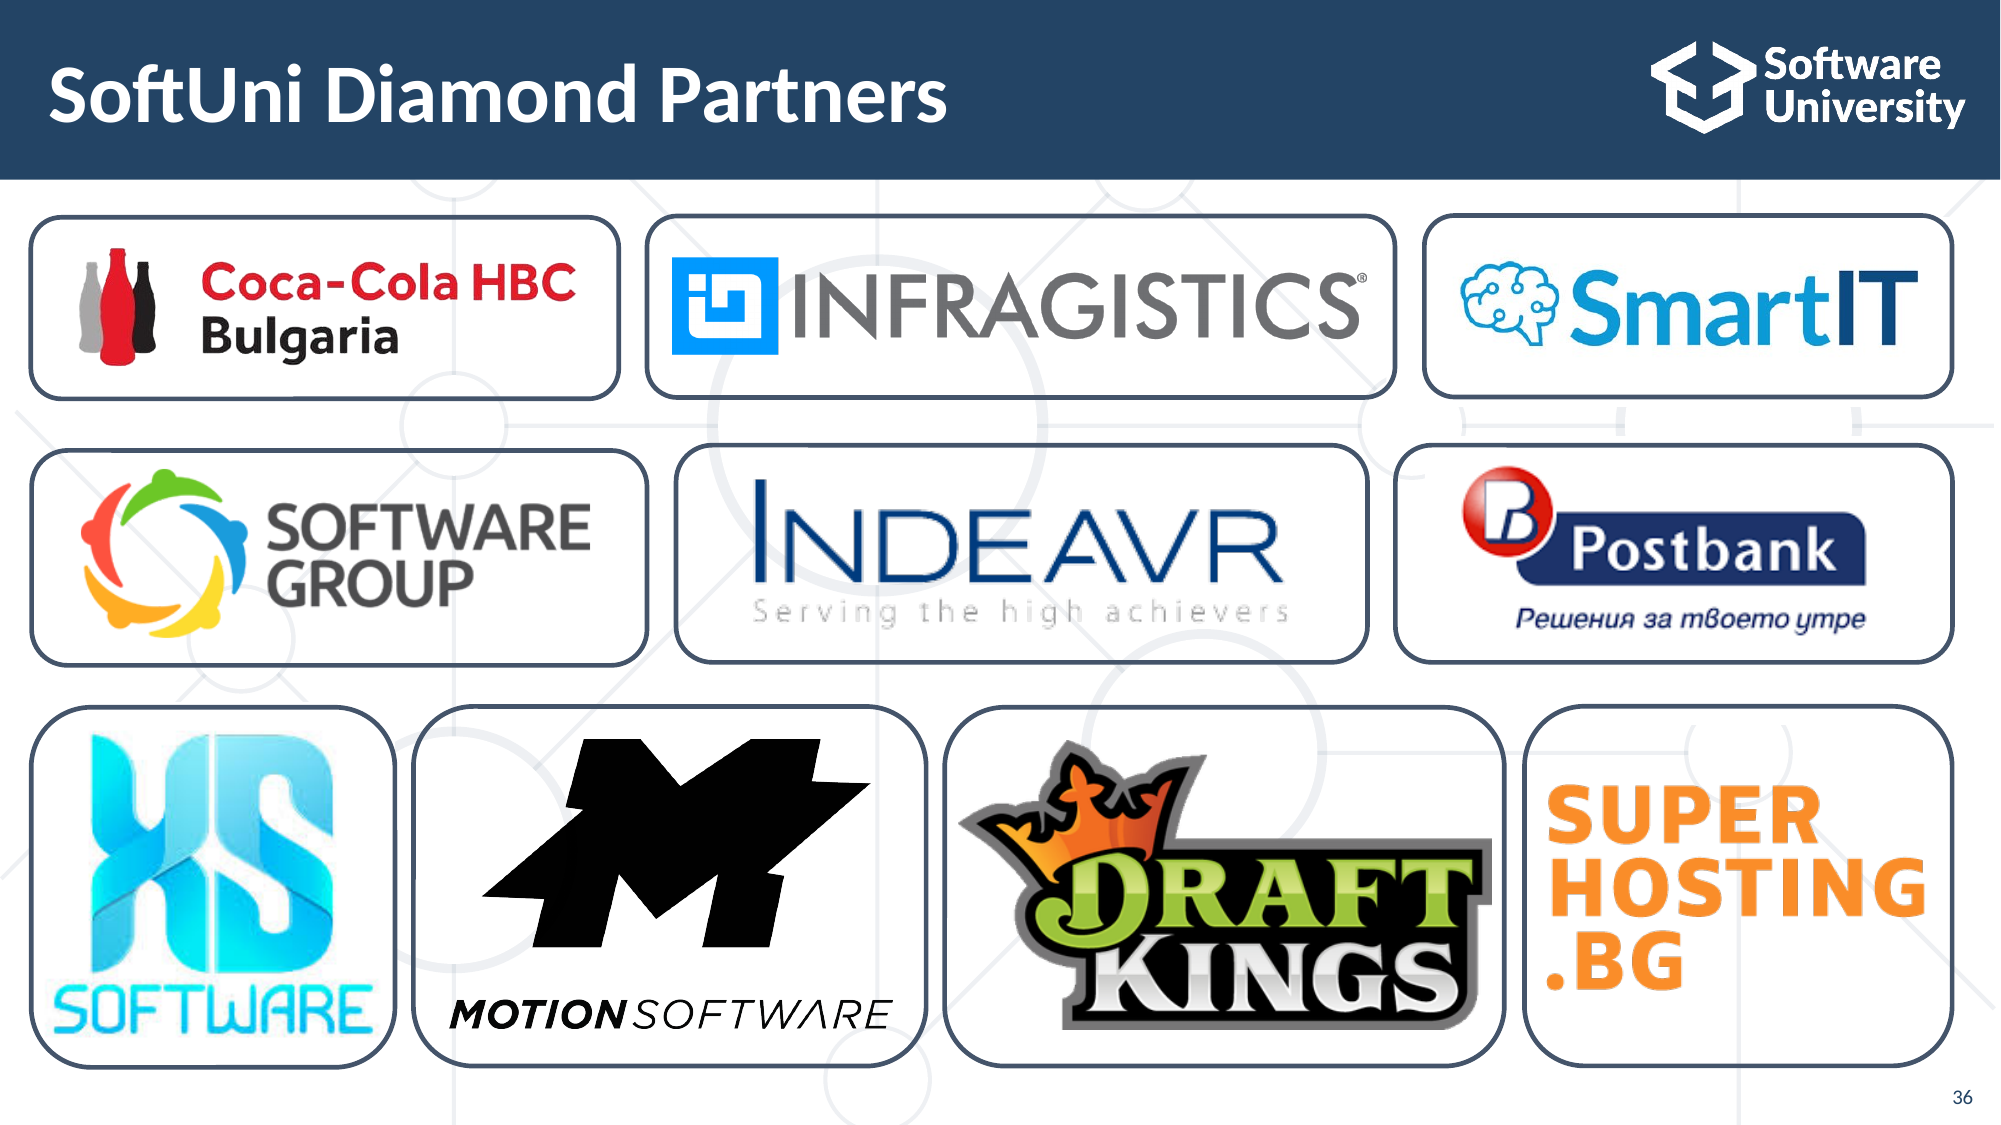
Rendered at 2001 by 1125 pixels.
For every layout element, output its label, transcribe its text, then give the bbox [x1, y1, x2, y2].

text_box [1524, 721, 1953, 1066]
picture [30, 702, 396, 1067]
picture [1651, 41, 1966, 134]
slide_number 36 [1927, 1067, 1989, 1117]
picture [672, 256, 1367, 355]
text_box [647, 215, 1381, 398]
text_box [1932, 448, 1953, 659]
picture [1537, 773, 1934, 1001]
text_box [676, 445, 1368, 663]
title SoftUni Diamond Partners [31, 16, 1625, 162]
text_box [944, 707, 1505, 1067]
text_box [1395, 447, 1419, 661]
picture [1424, 436, 1929, 725]
picture [22, 95, 648, 687]
picture [724, 450, 1315, 653]
text_box [30, 217, 56, 399]
picture [957, 740, 1492, 1030]
picture [449, 739, 893, 1030]
text_box [595, 218, 619, 399]
picture [1386, 216, 1991, 407]
text_box [413, 706, 927, 1067]
